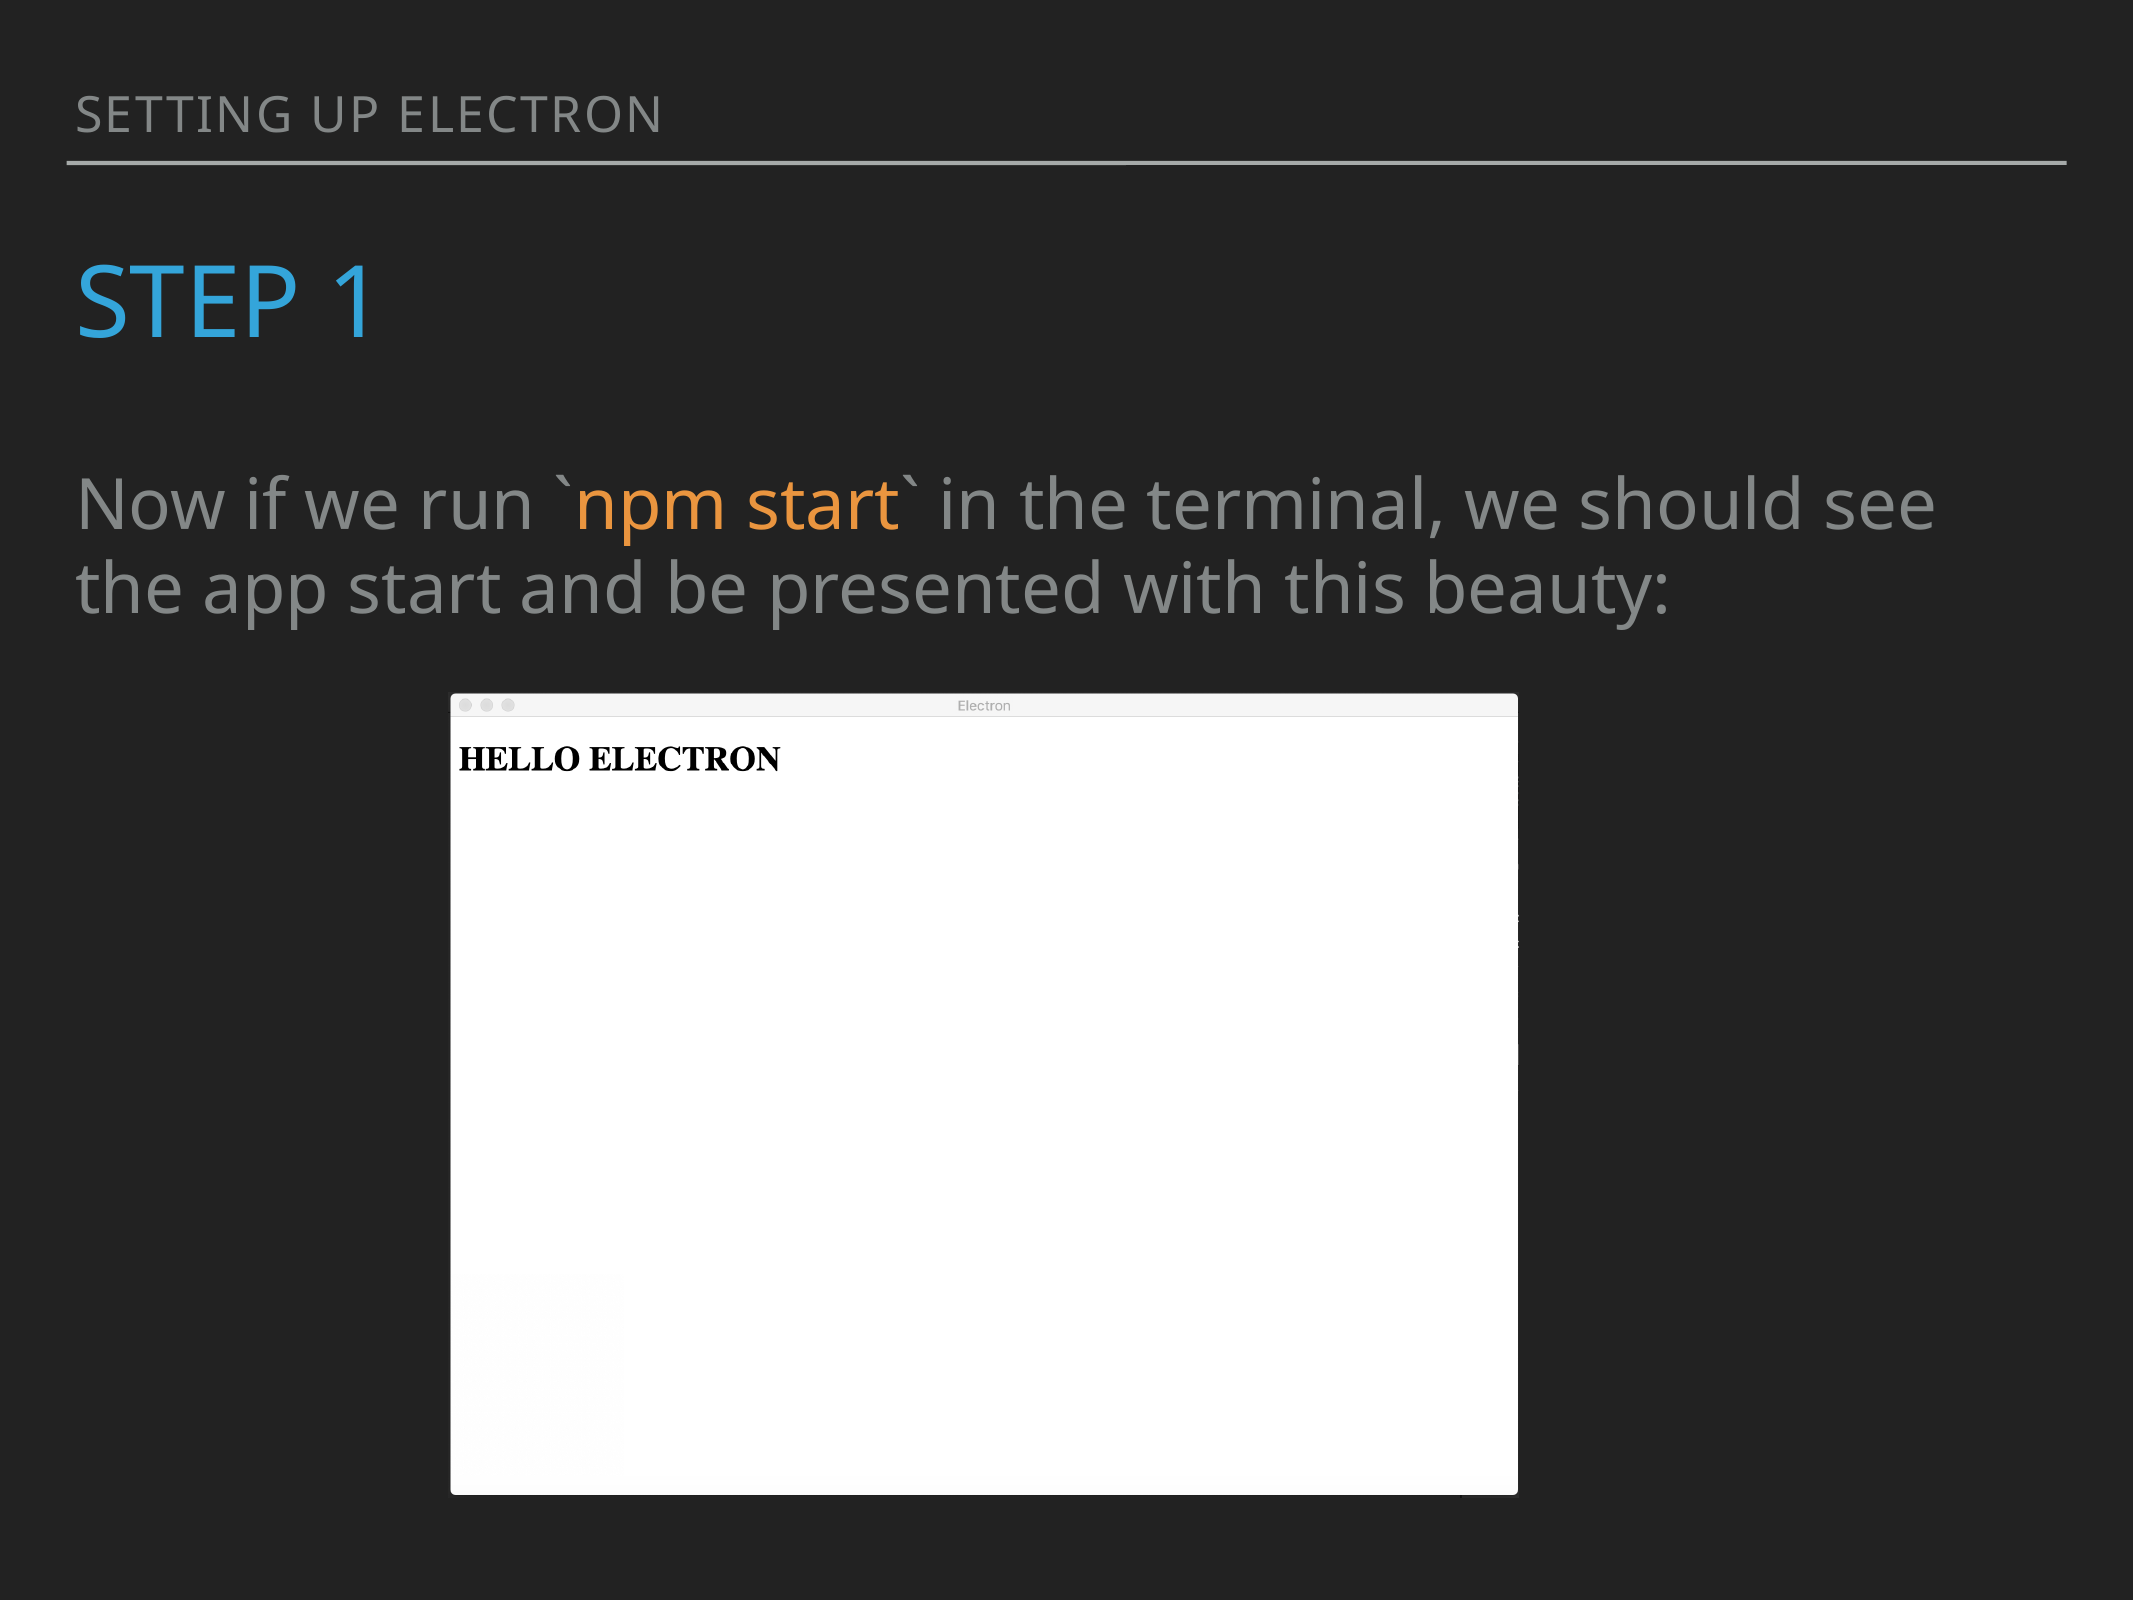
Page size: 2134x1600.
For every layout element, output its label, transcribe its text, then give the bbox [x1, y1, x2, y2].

picture [447, 692, 1519, 1498]
title Step 1 [66, 251, 2068, 372]
list Now if we run `npm start` in the terminal, we should see the app start and be presented with this beauty: [66, 449, 2068, 816]
list Setting Up Electron [66, 74, 1901, 151]
